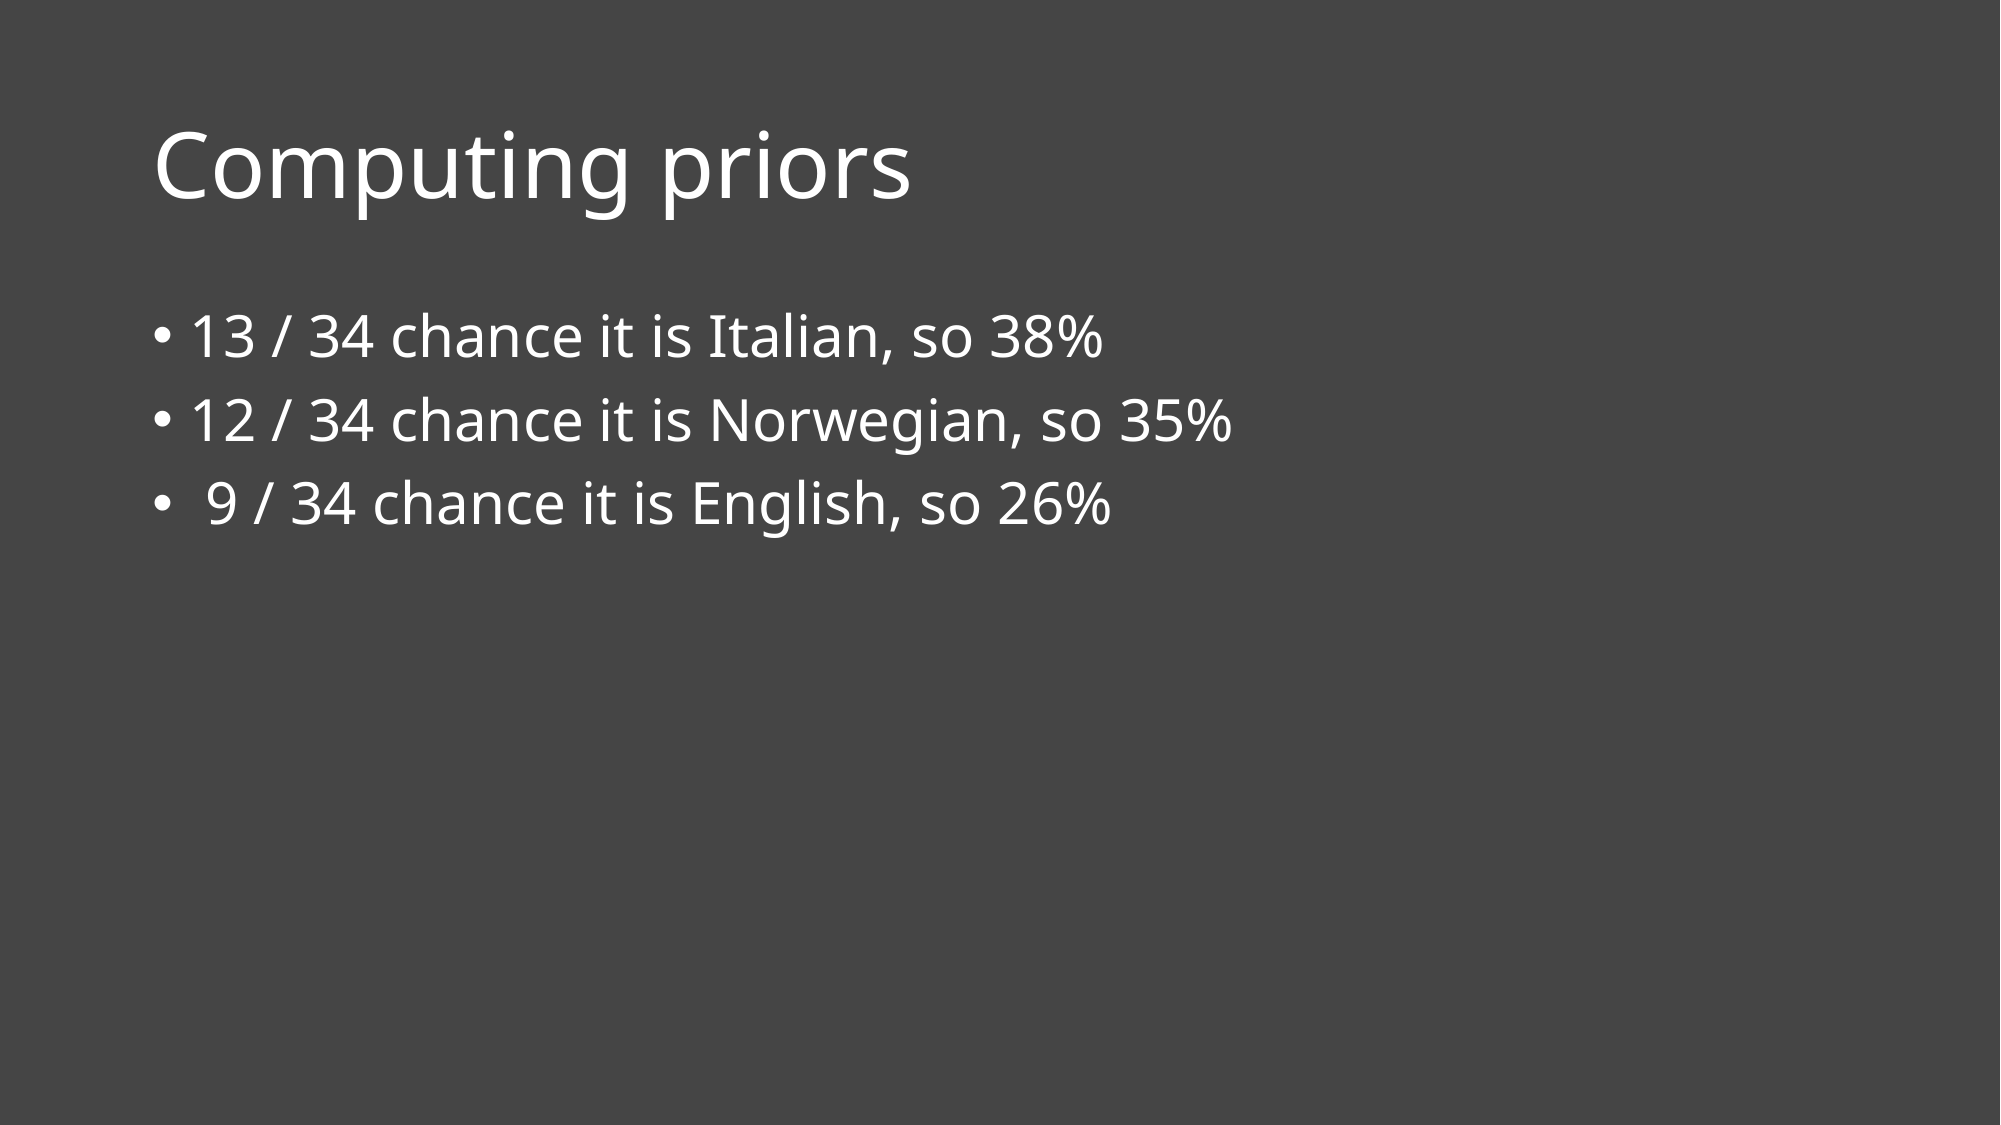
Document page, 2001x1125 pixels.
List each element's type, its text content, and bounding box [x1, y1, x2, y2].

title Computing priors [137, 59, 1863, 278]
list 13 / 34 chance it is Italian, so 38% 12 / 34 chance it is Norwegian, so 35% 9 / 34 chance it is English, so 26% [137, 299, 1863, 1014]
